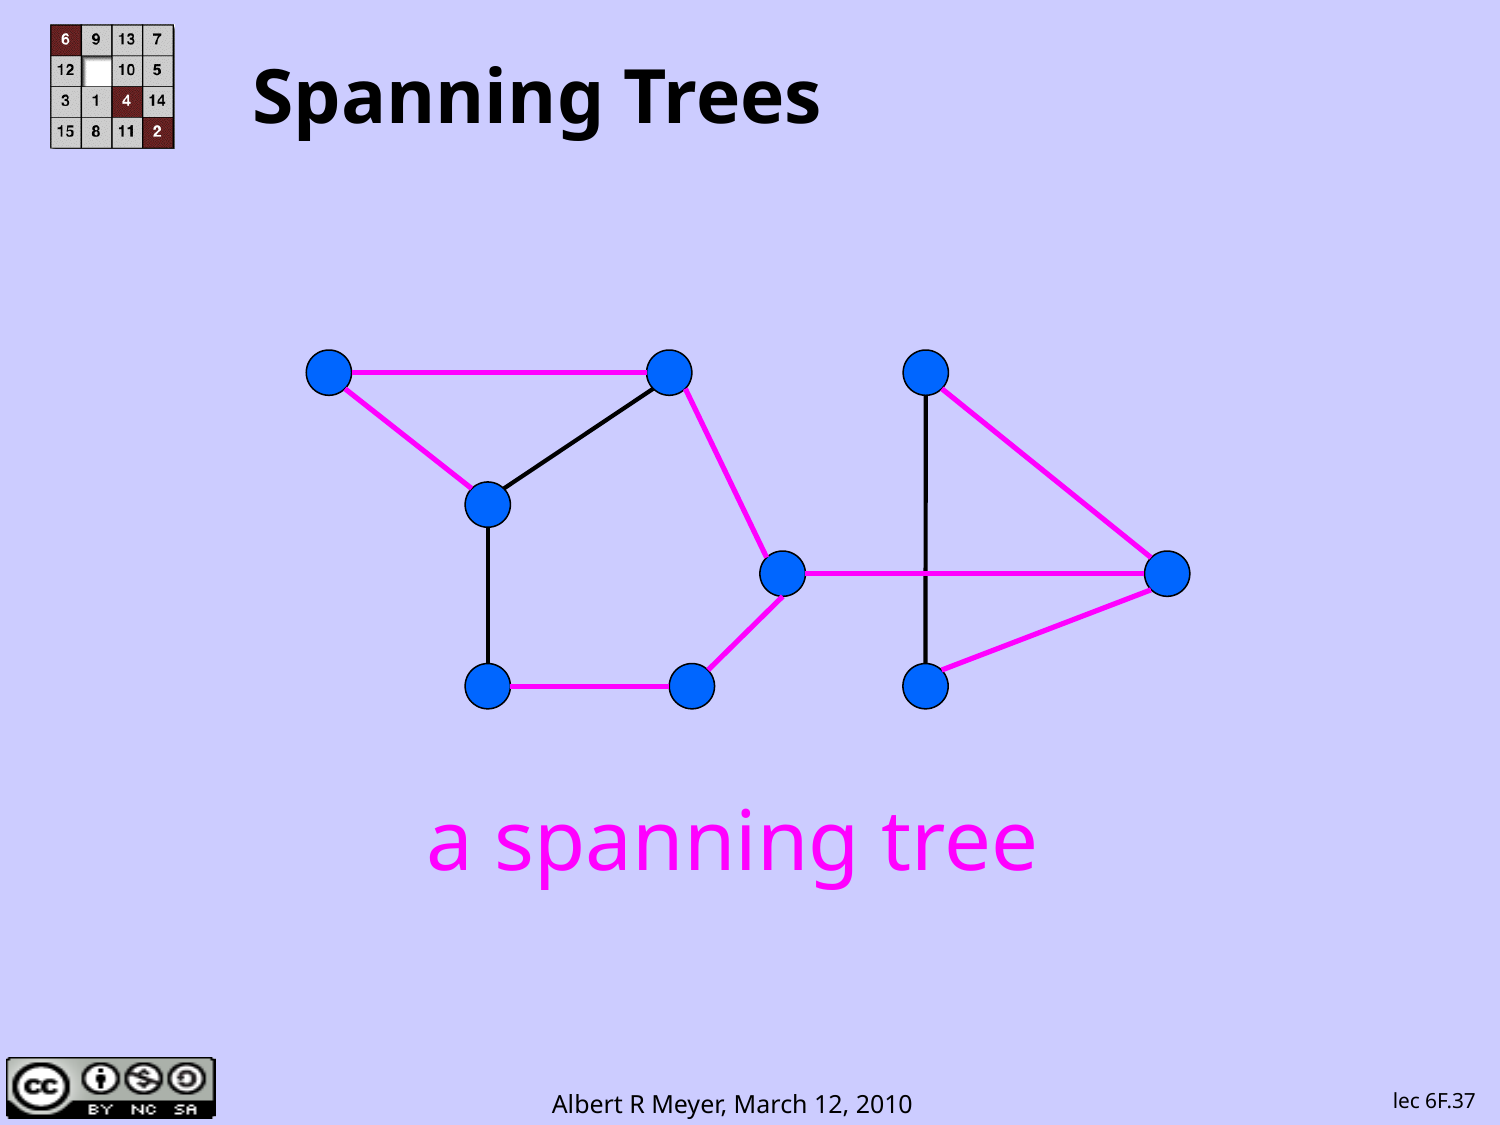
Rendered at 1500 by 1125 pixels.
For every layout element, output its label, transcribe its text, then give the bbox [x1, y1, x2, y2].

slide_number lec 6F.37 [1247, 1079, 1491, 1121]
text_box [669, 663, 715, 709]
text_box [1144, 551, 1190, 597]
text_box [759, 551, 806, 597]
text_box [503, 388, 654, 489]
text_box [707, 596, 783, 671]
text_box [685, 388, 767, 558]
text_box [941, 589, 1152, 671]
text_box [903, 350, 949, 396]
picture [50, 24, 175, 149]
picture [6, 1057, 216, 1119]
text_box [465, 481, 511, 528]
text_box [465, 663, 511, 709]
text_box [306, 350, 352, 396]
title Spanning Trees [237, 0, 1476, 188]
text_box a spanning tree [411, 779, 1054, 895]
text_box [646, 350, 692, 396]
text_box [344, 388, 472, 489]
text_box [902, 664, 949, 709]
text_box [941, 388, 1152, 558]
